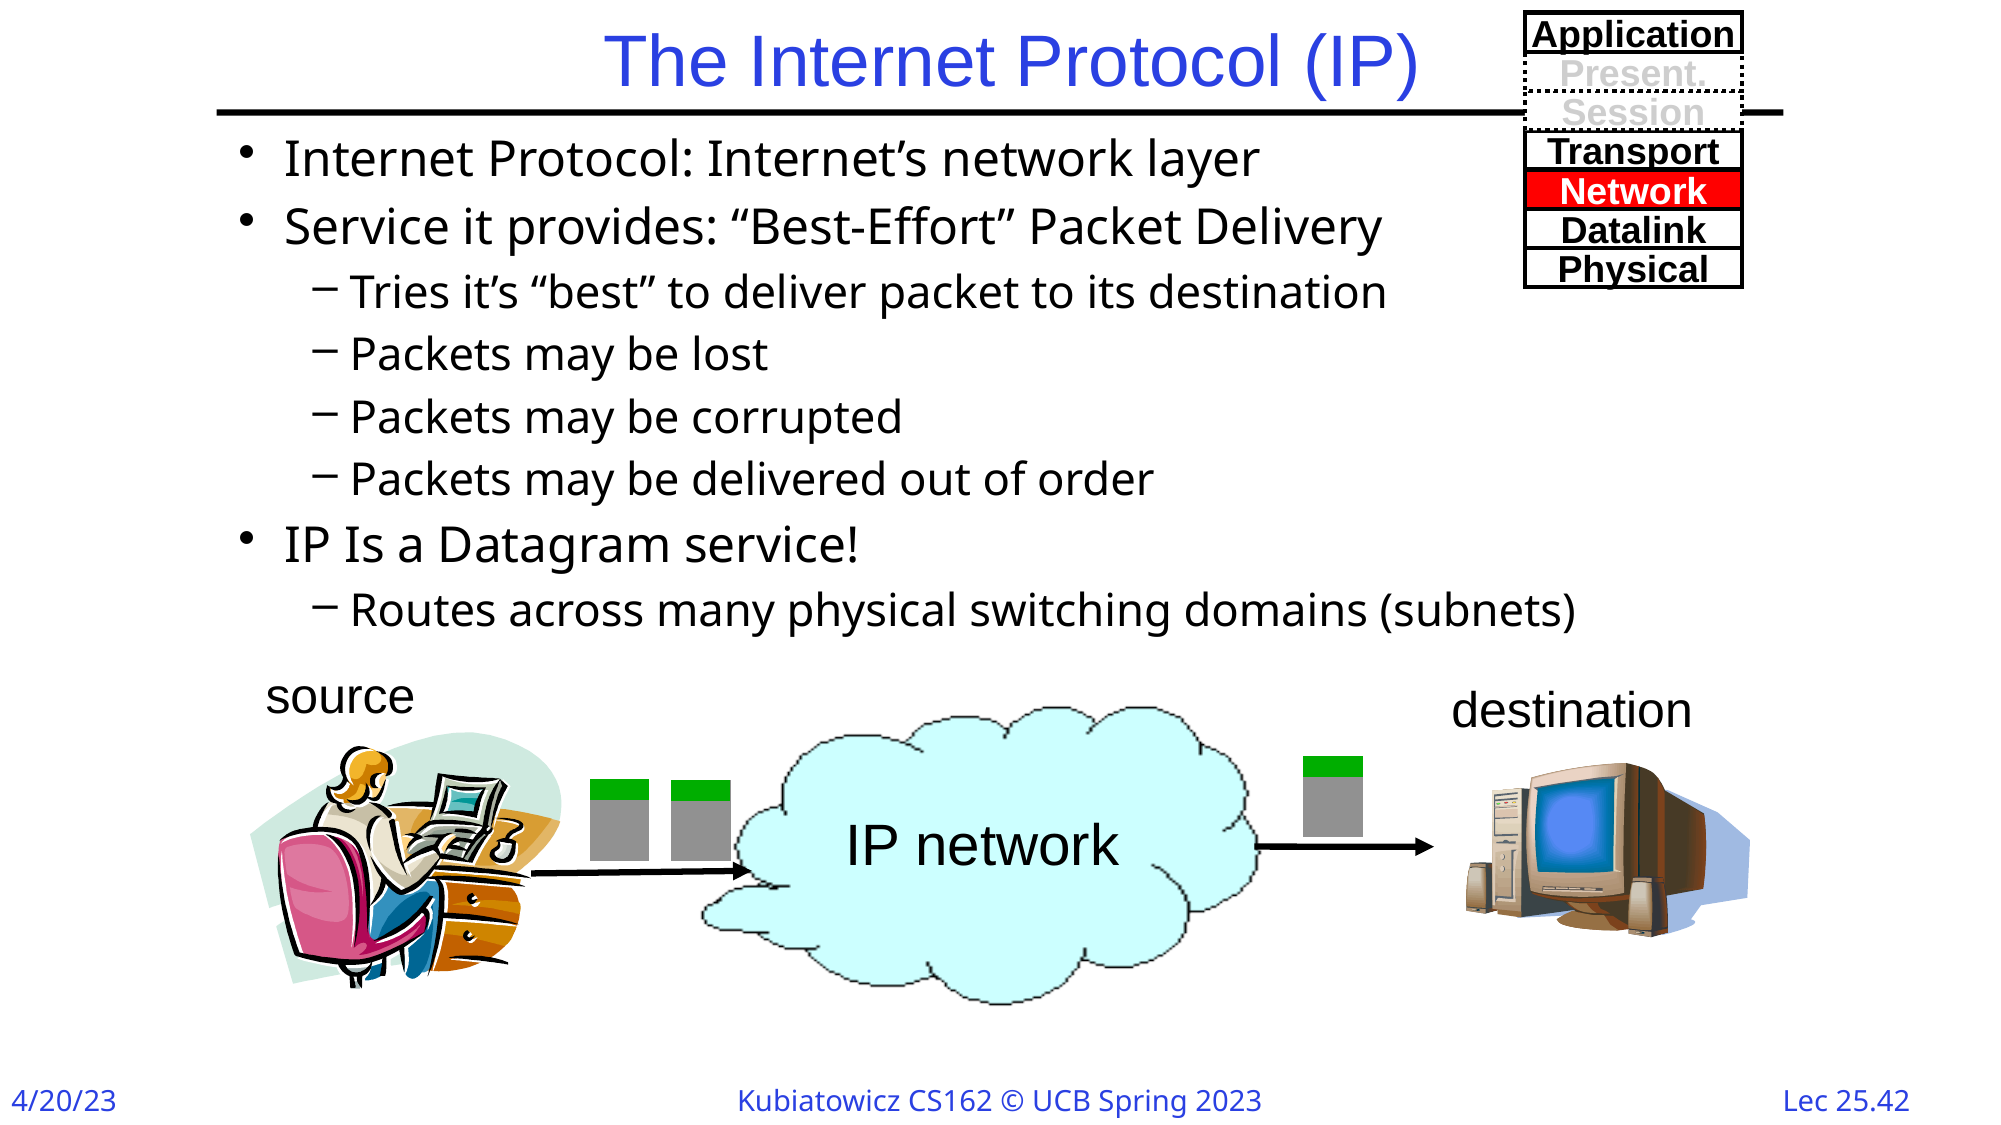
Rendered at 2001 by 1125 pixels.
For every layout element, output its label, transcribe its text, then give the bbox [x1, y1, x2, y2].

text_box Datalink [1524, 208, 1742, 248]
text_box Session [1524, 92, 1742, 131]
text_box destination [1436, 669, 1708, 745]
text_box Transport [1524, 131, 1742, 169]
list Internet Protocol: Internet’s network layer Service it provides: “Best-Effort” Packet Delivery Tries it’s “best” to deliver packet to its destination Packets may be lost Packets may be corrupted Packets may be delivered out of order IP Is a Datagram service! Routes across many physical switching domains (subnets) [223, 126, 1742, 644]
text_box Physical [1524, 248, 1742, 288]
text_box Present. [1524, 52, 1742, 92]
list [249, 727, 567, 995]
text_box source [250, 656, 431, 725]
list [1465, 762, 1751, 938]
text_box Application [1524, 12, 1742, 52]
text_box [696, 686, 1289, 1026]
text_box [1294, 840, 1435, 853]
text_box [673, 782, 728, 859]
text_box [592, 782, 647, 858]
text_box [1305, 759, 1361, 835]
title The Internet Protocol (IP) [312, 0, 1713, 126]
text_box Network [1524, 169, 1742, 208]
